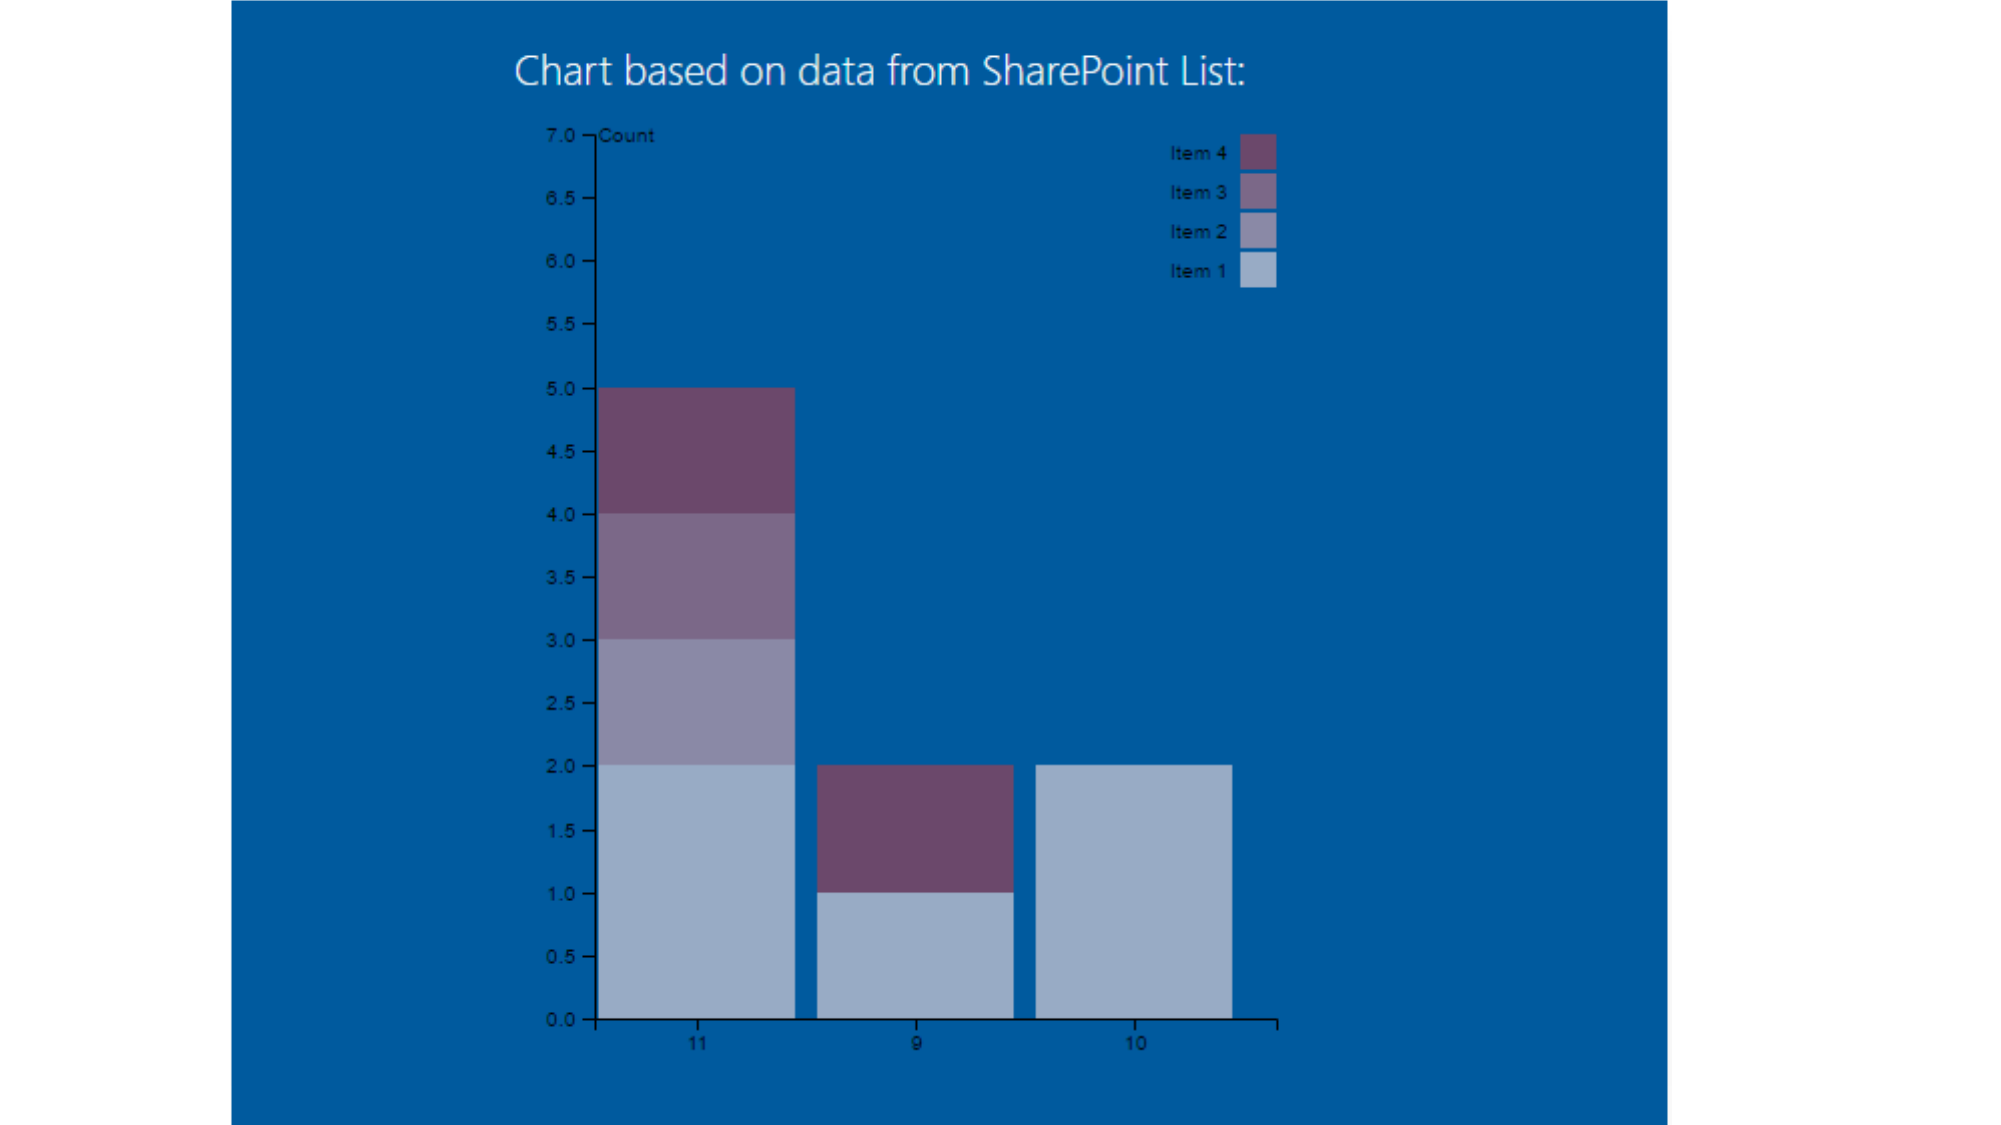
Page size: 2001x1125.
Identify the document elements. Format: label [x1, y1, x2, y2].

picture [230, 0, 1672, 1125]
